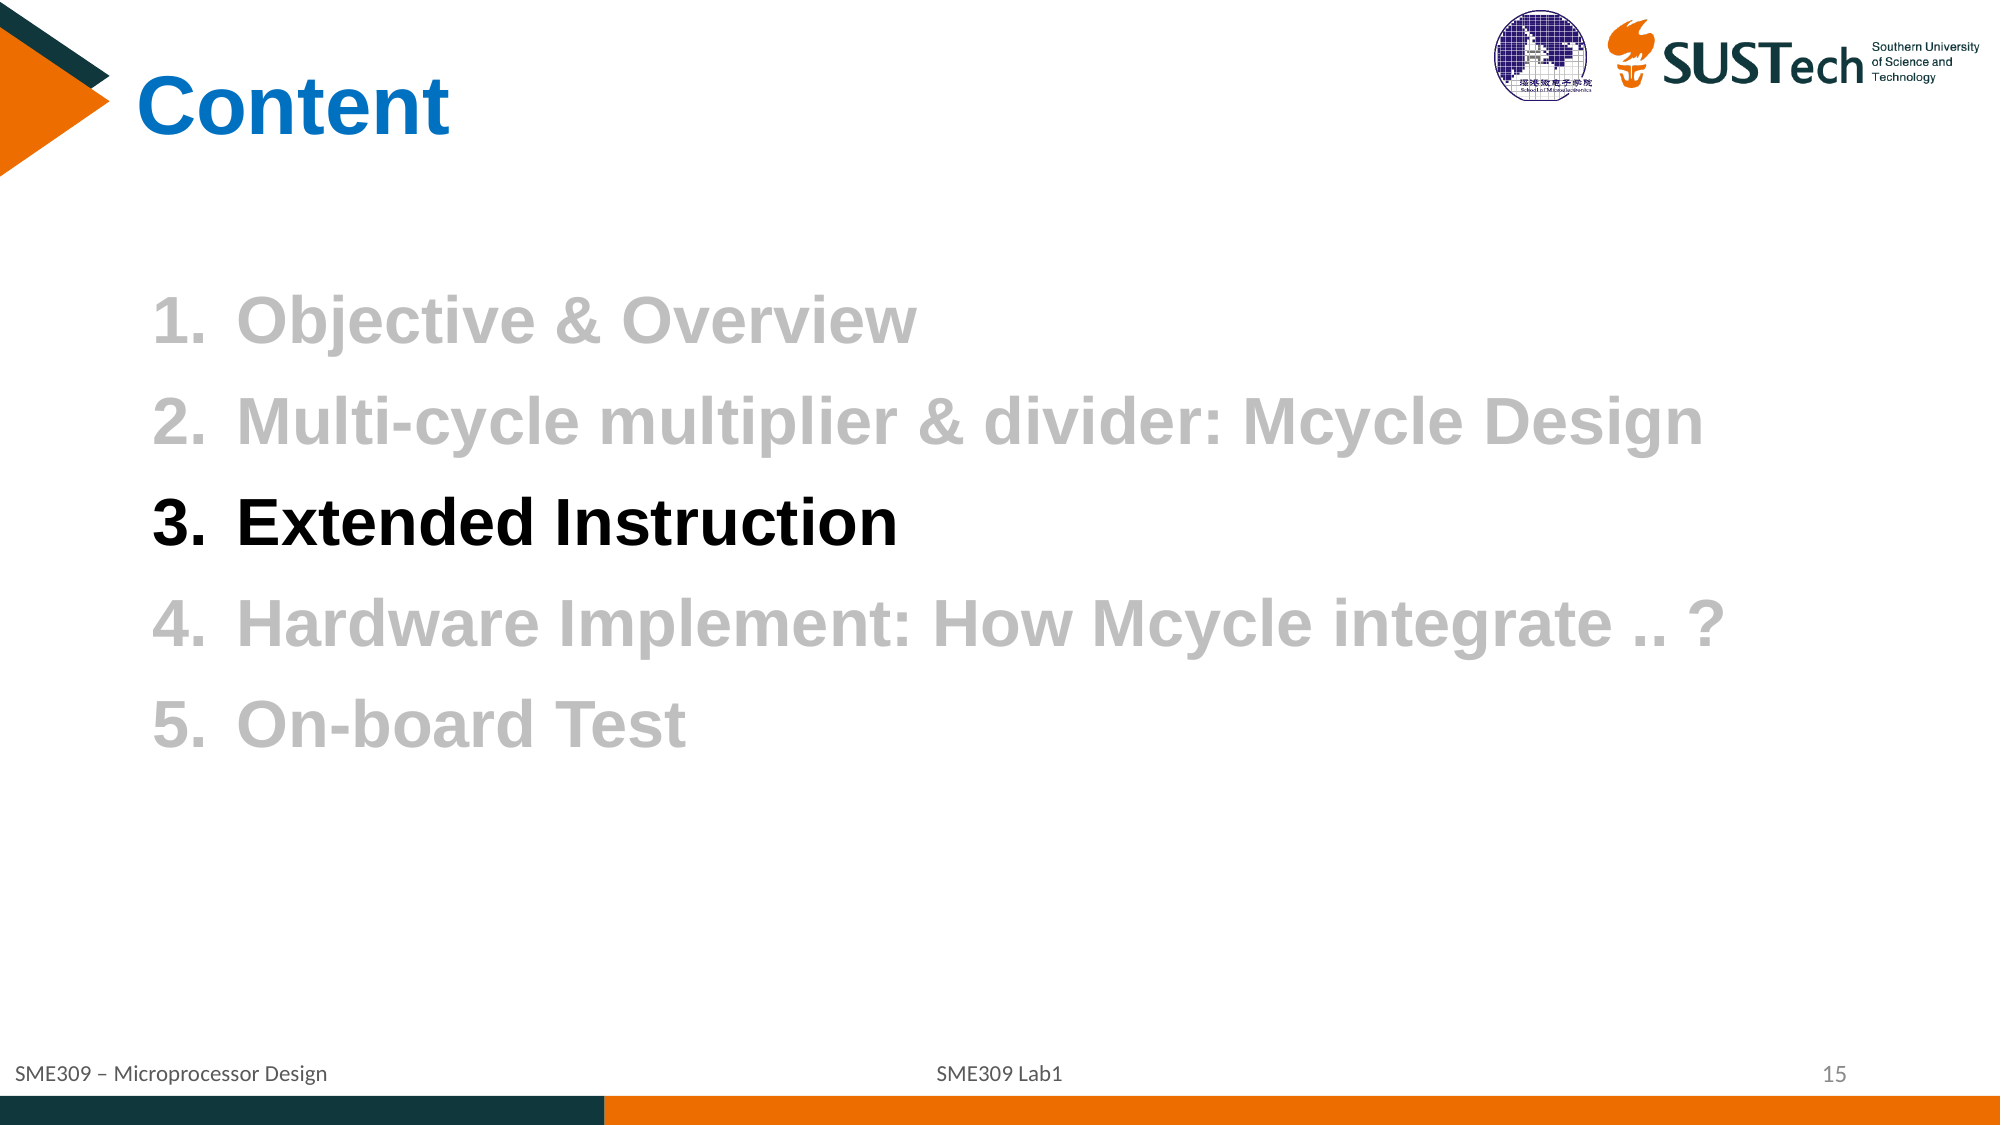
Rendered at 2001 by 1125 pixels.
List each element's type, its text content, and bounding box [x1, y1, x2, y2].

list Objective & Overview Multi-cycle multiplier & divider: Mcycle Design Extended Instruction Hardware Implement: How Mcycle integrate .. ? On-board Test [137, 269, 1863, 891]
text_box SME309 – Microprocessor Design [0, 1042, 597, 1103]
text_box [1412, 1042, 1863, 1103]
picture [1599, 14, 1988, 100]
picture [1494, 10, 1592, 55]
footer SME309 Lab1 [662, 1042, 1338, 1103]
title Content [121, 55, 1847, 169]
